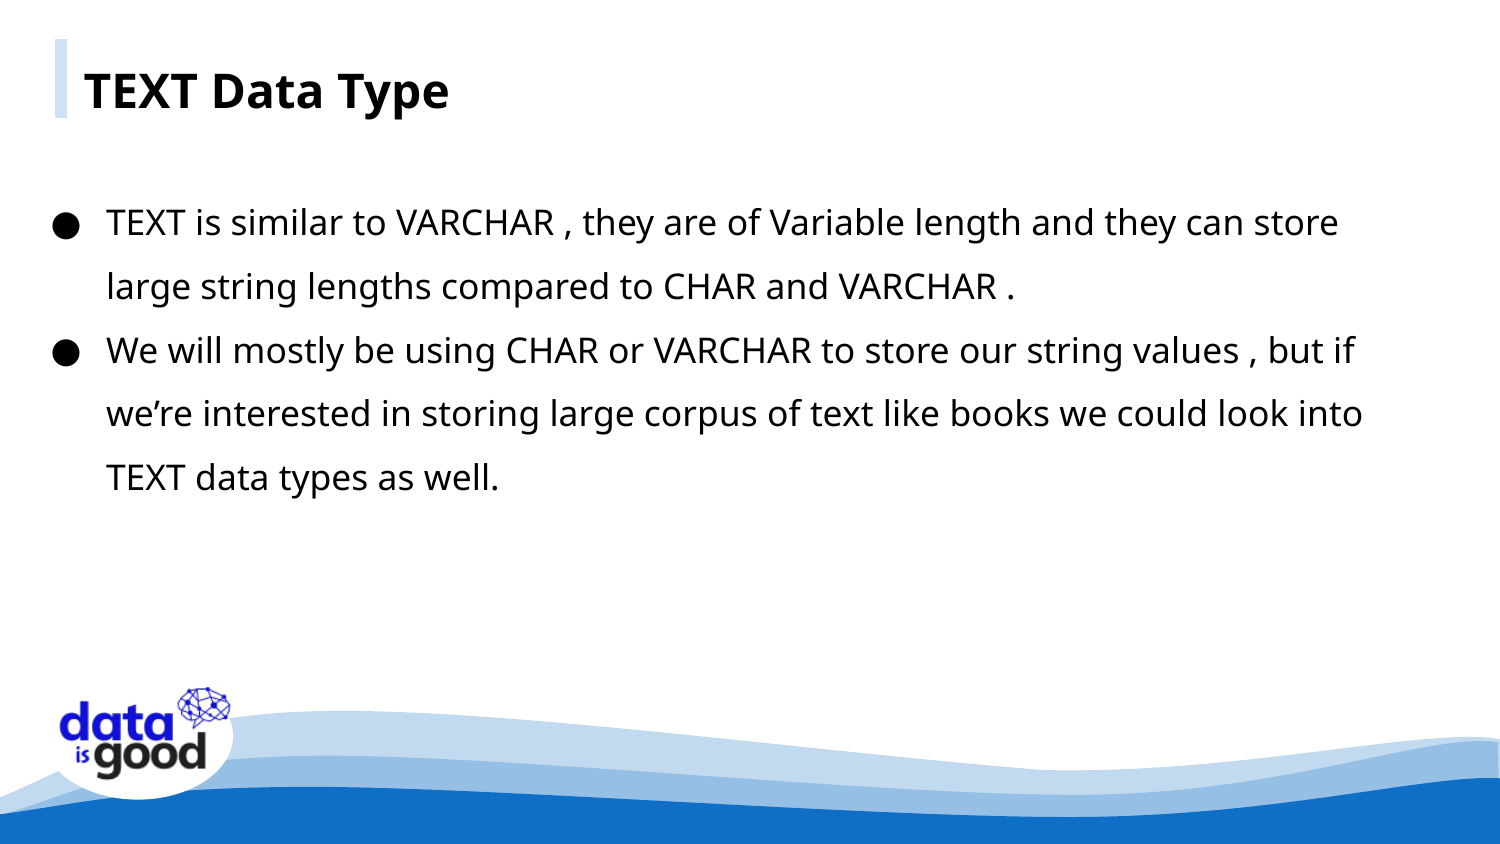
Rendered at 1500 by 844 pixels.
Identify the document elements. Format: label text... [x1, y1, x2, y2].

text_box [146, 448, 1390, 551]
picture [58, 685, 231, 804]
text_box TEXT Data Type [78, 46, 932, 110]
text_box TEXT is similar to VARCHAR , they are of Variable length and they can store large string lengths compared to CHAR and VARCHAR . We will mostly be using CHAR or VARCHAR to store our string values , but if we’re interested in storing large corpus of text like books we could look into TEXT data types as well. [25, 173, 1416, 519]
